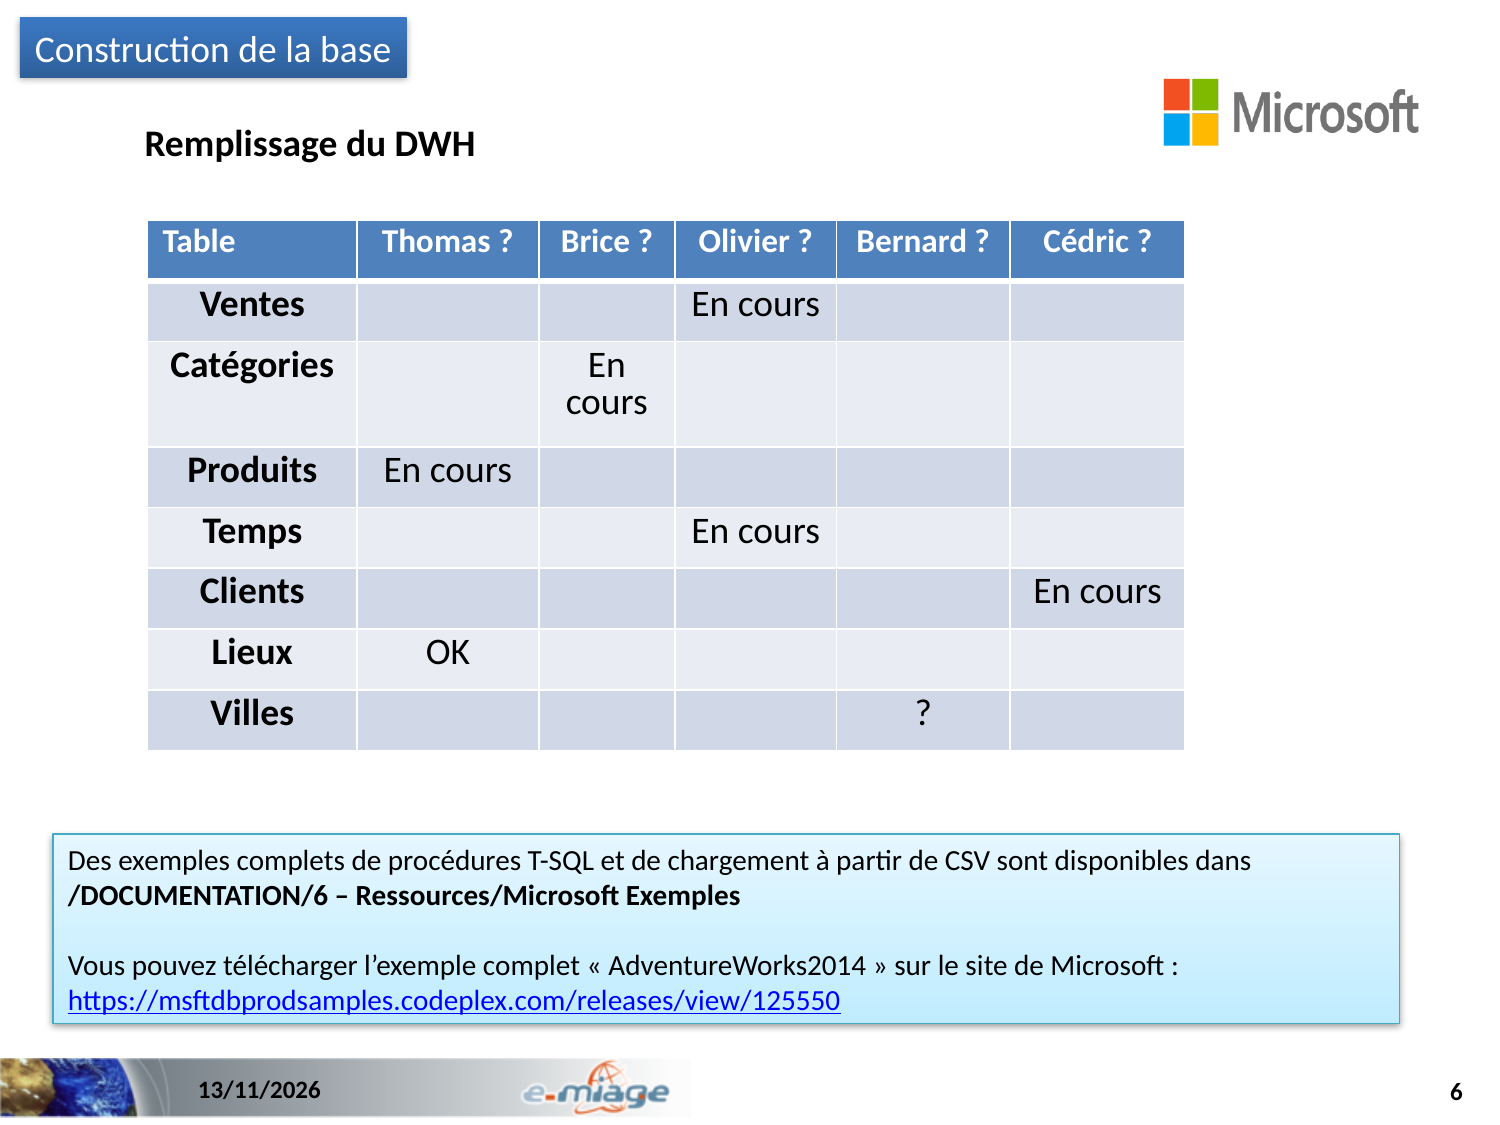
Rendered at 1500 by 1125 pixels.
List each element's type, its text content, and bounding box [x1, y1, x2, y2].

table_cell [1011, 448, 1184, 507]
table_cell [358, 508, 538, 567]
table_cell [358, 569, 538, 628]
table_cell [676, 569, 836, 628]
table_cell [676, 342, 836, 446]
table_cell [540, 569, 674, 628]
table_cell Clients [148, 569, 356, 628]
table_cell [1011, 508, 1184, 567]
table_header Brice ? [540, 221, 674, 278]
picture [1127, 37, 1453, 185]
picture [0, 1058, 691, 1118]
table_cell Lieux [148, 630, 356, 689]
table_cell [676, 630, 836, 689]
table_cell [837, 448, 1009, 507]
table_cell En cours [1011, 569, 1184, 628]
text_box Remplissage du DWH [129, 111, 491, 171]
table_cell [837, 569, 1009, 628]
table_header Cédric ? [1011, 221, 1184, 278]
table_cell En cours [540, 342, 674, 446]
table_cell Produits [148, 448, 356, 507]
table_cell [540, 448, 674, 507]
table_cell [540, 630, 674, 689]
table_cell Ventes [148, 284, 356, 341]
table_cell Catégories [148, 342, 356, 446]
table_cell [837, 508, 1009, 567]
table_cell [540, 691, 674, 750]
table_cell [676, 448, 836, 507]
text_box Construction de la base [19, 17, 407, 78]
table_cell ? [837, 691, 1009, 750]
table_cell OK [358, 630, 538, 689]
table_cell [540, 284, 674, 341]
table_cell [1011, 691, 1184, 750]
table_cell En cours [358, 448, 538, 507]
table_cell [1011, 630, 1184, 689]
table_cell [676, 691, 836, 750]
table_cell [837, 284, 1009, 341]
table_header Thomas ? [358, 221, 538, 278]
table_cell En cours [676, 284, 836, 341]
table_cell [358, 342, 538, 446]
table_cell [358, 284, 538, 341]
table_cell [1011, 284, 1184, 341]
table_cell En cours [676, 508, 836, 567]
text_box Des exemples complets de procédures T-SQL et de chargement à partir de CSV sont disponibles dans /DOCUMENTATION/6 – Ressources/Microsoft Exemples Vous pouvez télécharger l’exemple complet « AdventureWorks2014 » sur le site de Microsoft : https://msftdbprodsamples.codeplex.com/releases/view/125550 [52, 833, 1400, 1024]
table_header Table [148, 221, 356, 278]
table_cell [1011, 342, 1184, 446]
table_cell Temps [148, 508, 356, 567]
table_cell [358, 691, 538, 750]
table_header Bernard ? [837, 221, 1009, 278]
table_cell Villes [148, 691, 356, 750]
table_cell [837, 342, 1009, 446]
table_cell [540, 508, 674, 567]
table_header Olivier ? [676, 221, 836, 278]
table_cell [837, 630, 1009, 689]
